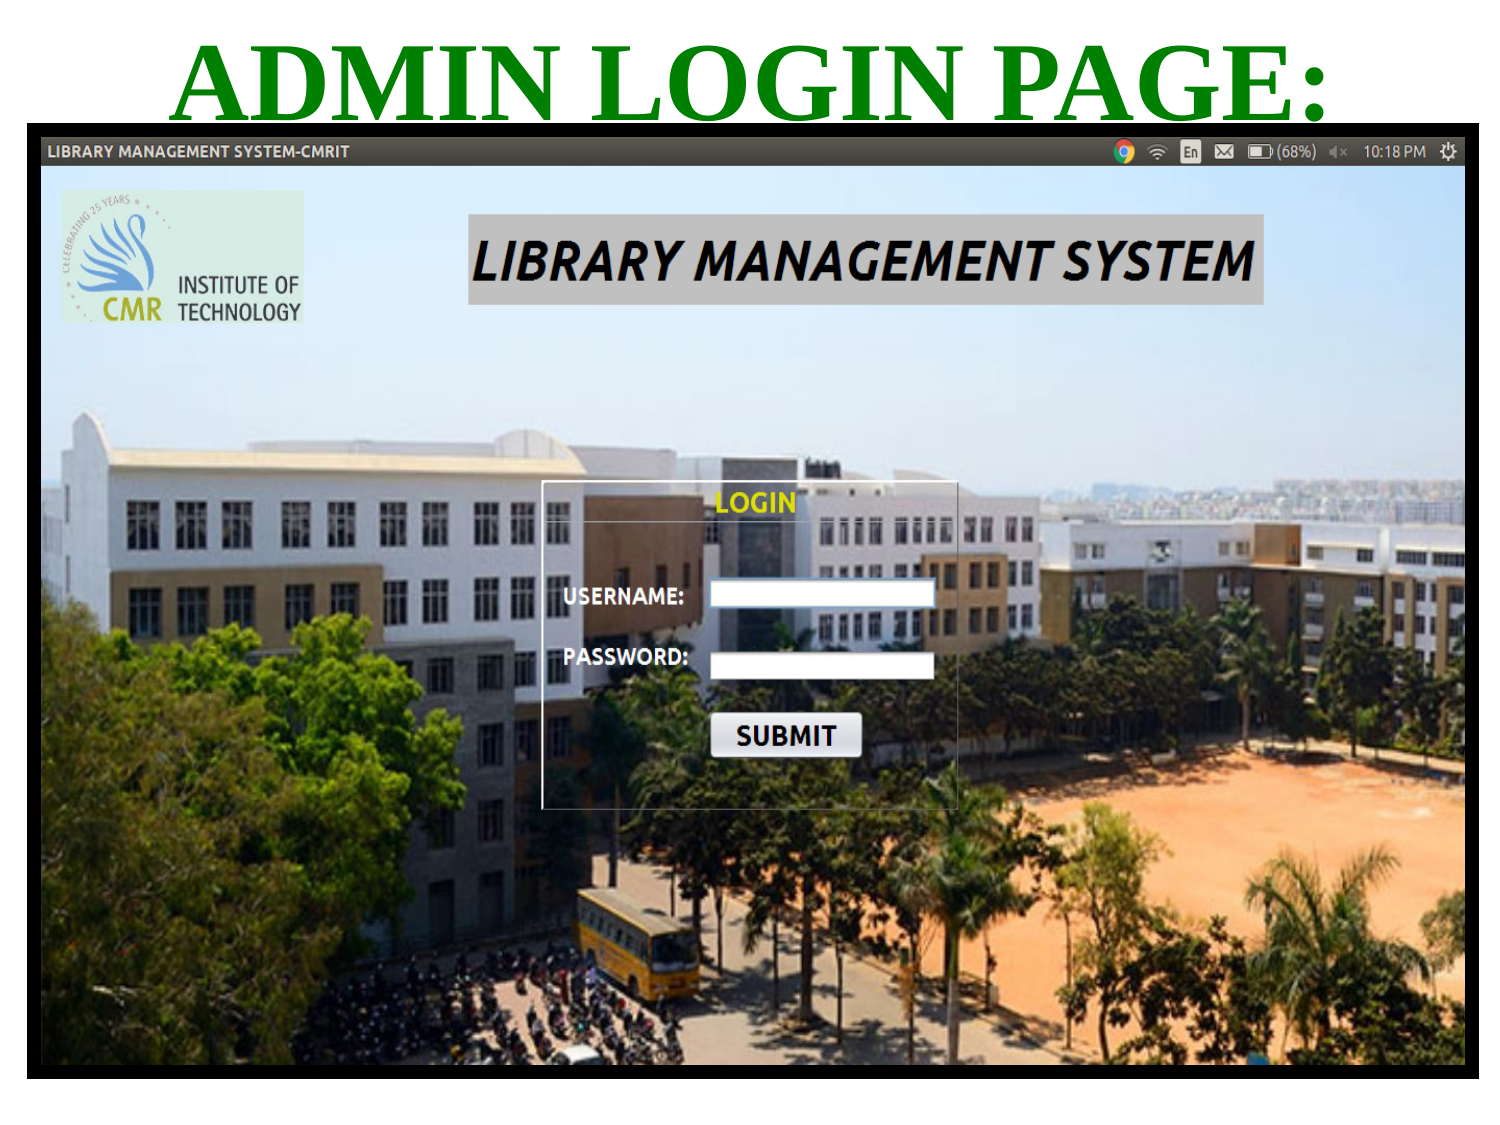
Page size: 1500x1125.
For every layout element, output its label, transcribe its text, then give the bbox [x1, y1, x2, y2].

text_box ADMIN LOGIN PAGE: [153, 0, 1351, 135]
picture [41, 136, 1465, 1066]
